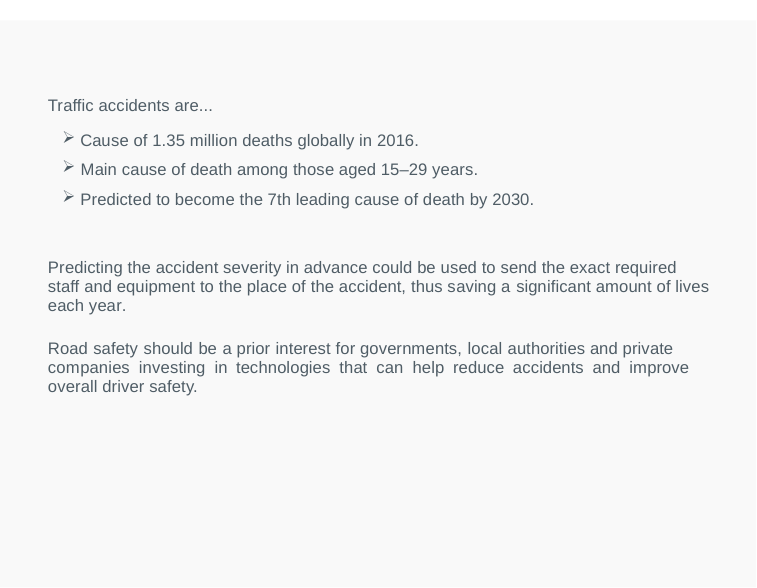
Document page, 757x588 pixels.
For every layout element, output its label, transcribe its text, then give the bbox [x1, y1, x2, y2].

text_box Predicting the accident severity in advance could be used to send the exact required staff and equipment to the place of the accident, thus saving a significant amount of lives each year. Road safety should be a prior interest for governments, local authorities and private companies investing in technologies that can help reduce accidents and improve overall driver safety. [45, 217, 713, 372]
text_box [0, 20, 756, 588]
text_box Cause of 1.35 million deaths globally in 2016. Main cause of death among those aged 15–29 years. Predicted to become the 7th leading cause of death by 2030. [62, 130, 728, 204]
text_box Traffic accidents are... [45, 95, 217, 117]
